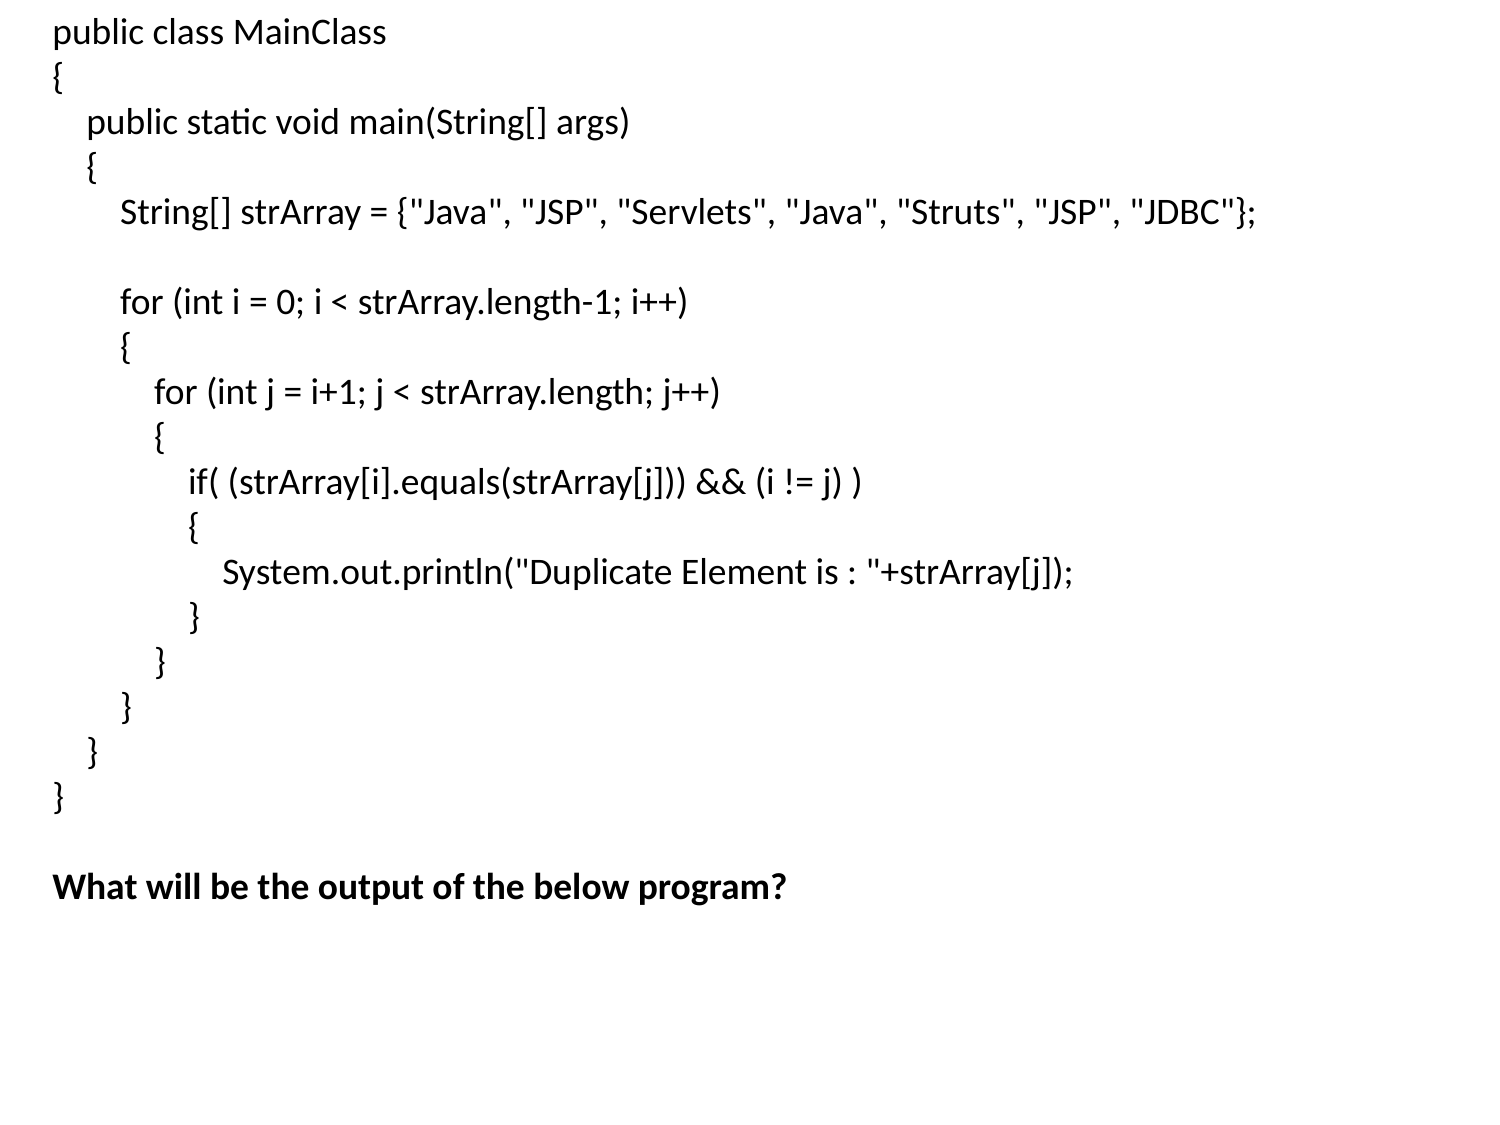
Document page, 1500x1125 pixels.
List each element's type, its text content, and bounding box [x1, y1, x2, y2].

text_box public class MainClass { public static void main(String[] args) { String[] strArray = {"Java", "JSP", "Servlets", "Java", "Struts", "JSP", "JDBC"}; for (int i = 0; i < strArray.length-1; i++) { for (int j = i+1; j < strArray.length; j++) { if( (strArray[i].equals(strArray[j])) && (i != j) ) { System.out.println("Duplicate Element is : "+strArray[j]); } } } } } What will be the output of the below program? [37, 0, 1388, 915]
